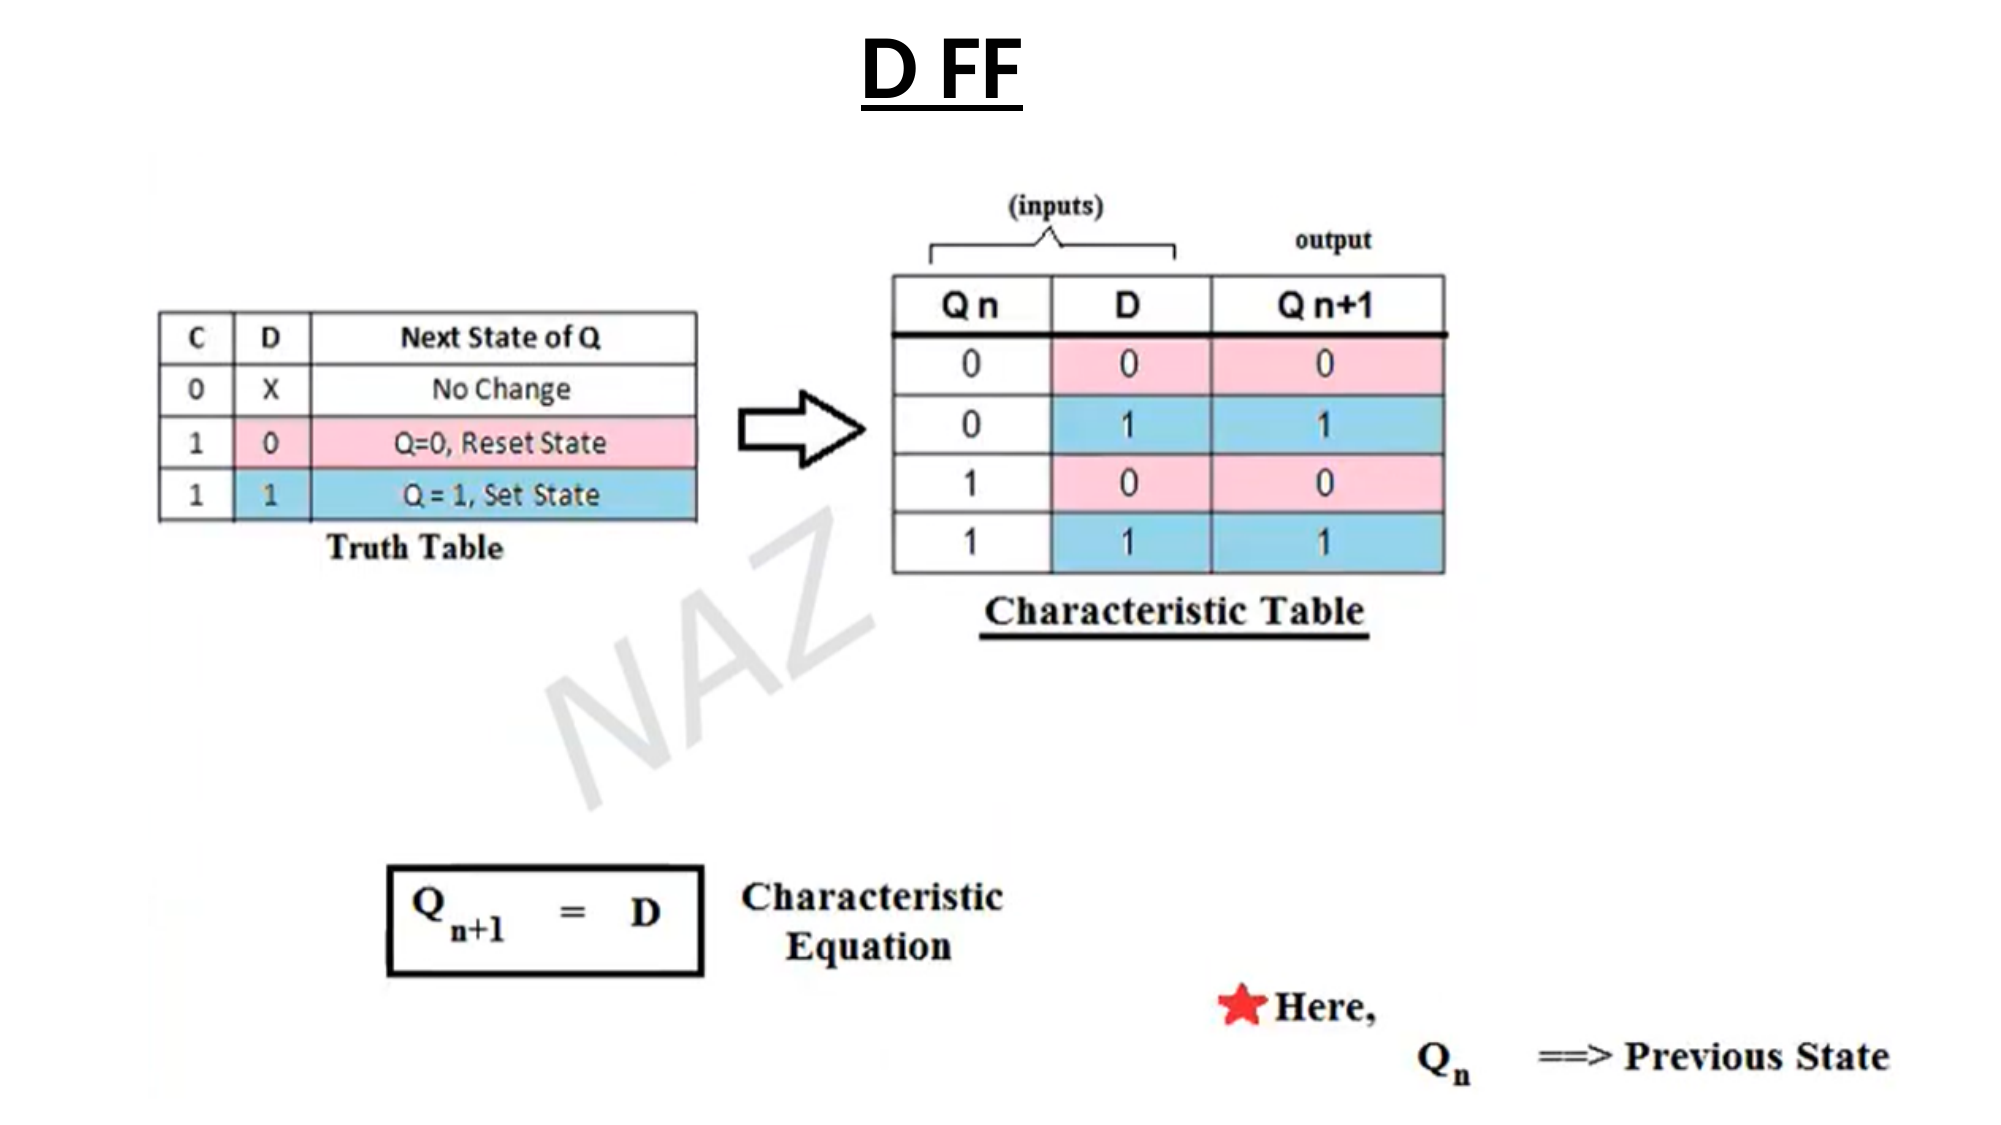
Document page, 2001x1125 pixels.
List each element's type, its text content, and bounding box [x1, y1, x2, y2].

picture [90, 152, 1911, 1125]
text_box D FF [846, 0, 1039, 125]
